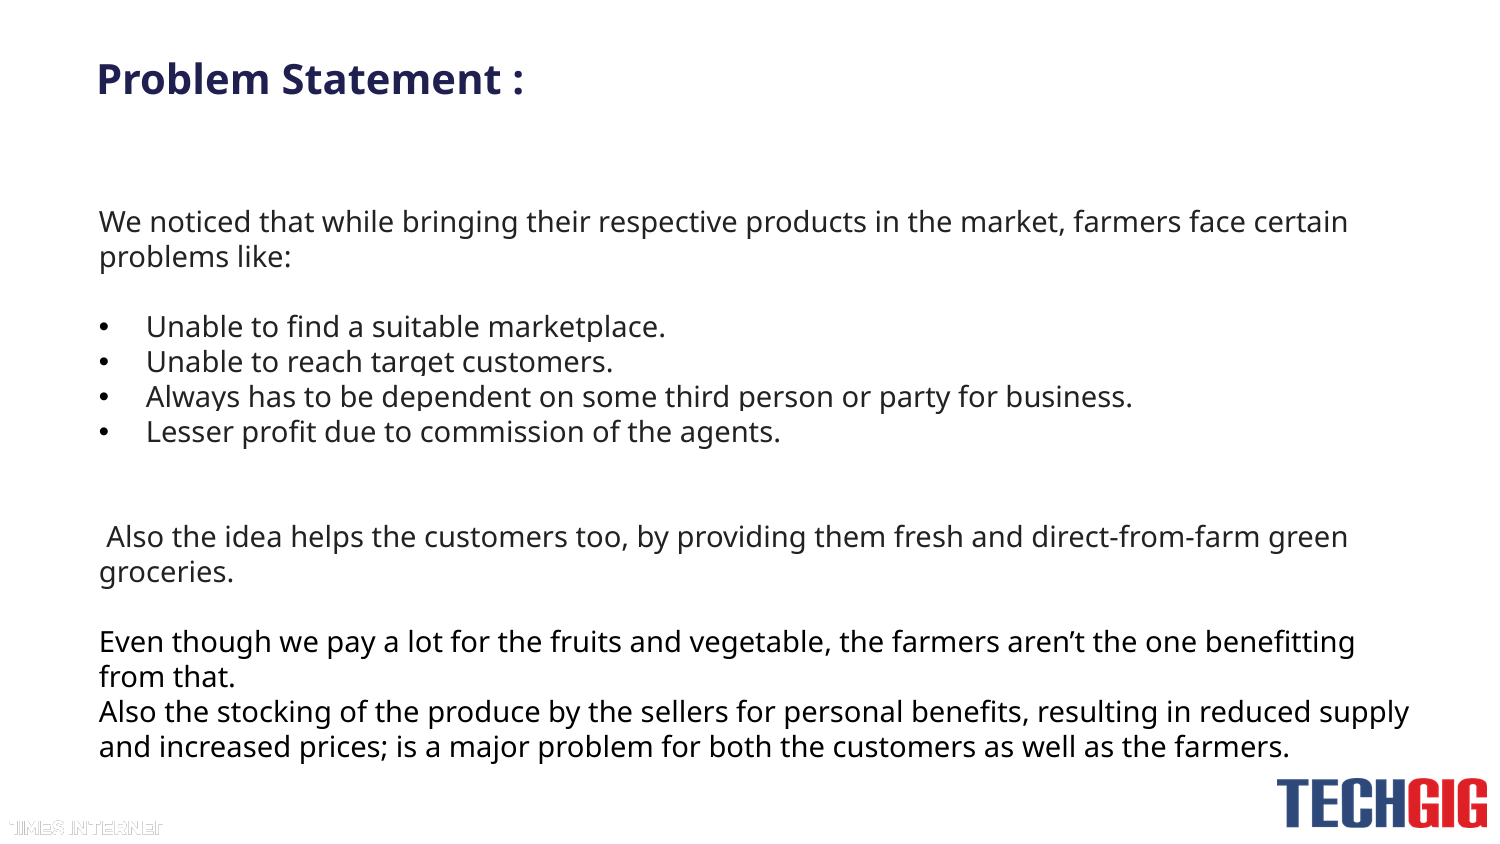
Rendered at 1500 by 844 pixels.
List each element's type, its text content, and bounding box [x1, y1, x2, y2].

text_box We noticed that while bringing their respective products in the market, farmers face certain problems like: Unable to find a suitable marketplace. Unable to reach target customers. Always has to be dependent on some third person or party for business. Lesser profit due to commission of the agents. Also the idea helps the customers too, by providing them fresh and direct-from-farm green groceries. Even though we pay a lot for the fruits and vegetable, the farmers aren’t the one benefitting from that. Also the stocking of the produce by the sellers for personal benefits, resulting in reduced supply and increased prices; is a major problem for both the customers as well as the farmers. [84, 188, 1436, 749]
picture [8, 818, 164, 837]
title Problem Statement : [81, 37, 1440, 133]
picture [1277, 777, 1488, 828]
